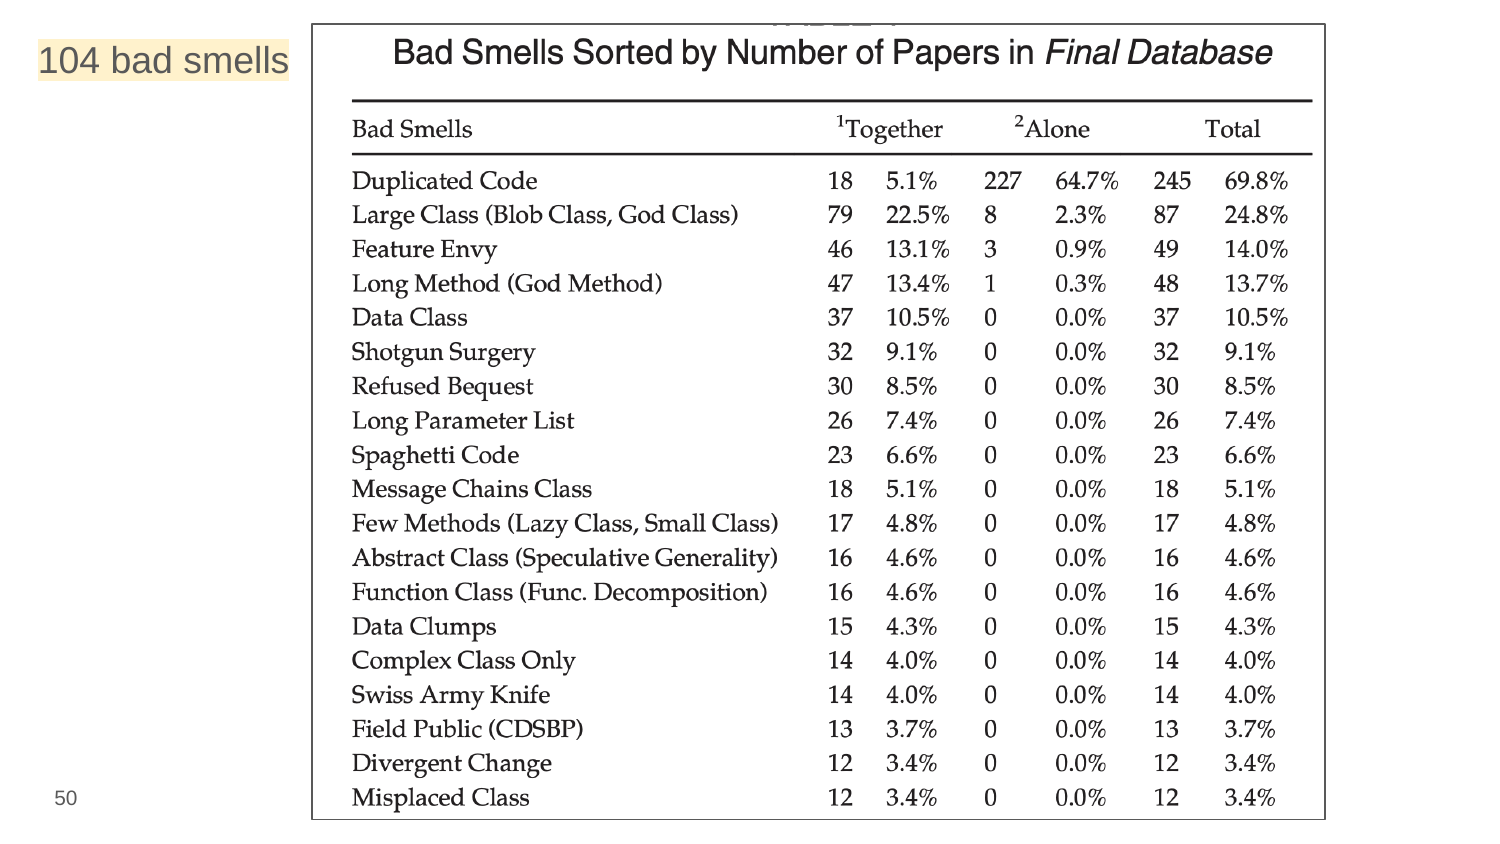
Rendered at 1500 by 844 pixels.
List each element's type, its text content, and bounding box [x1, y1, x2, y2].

text_box ‹#› [2, 764, 93, 830]
text_box 104 bad smells [22, 20, 338, 96]
picture [312, 24, 1325, 819]
